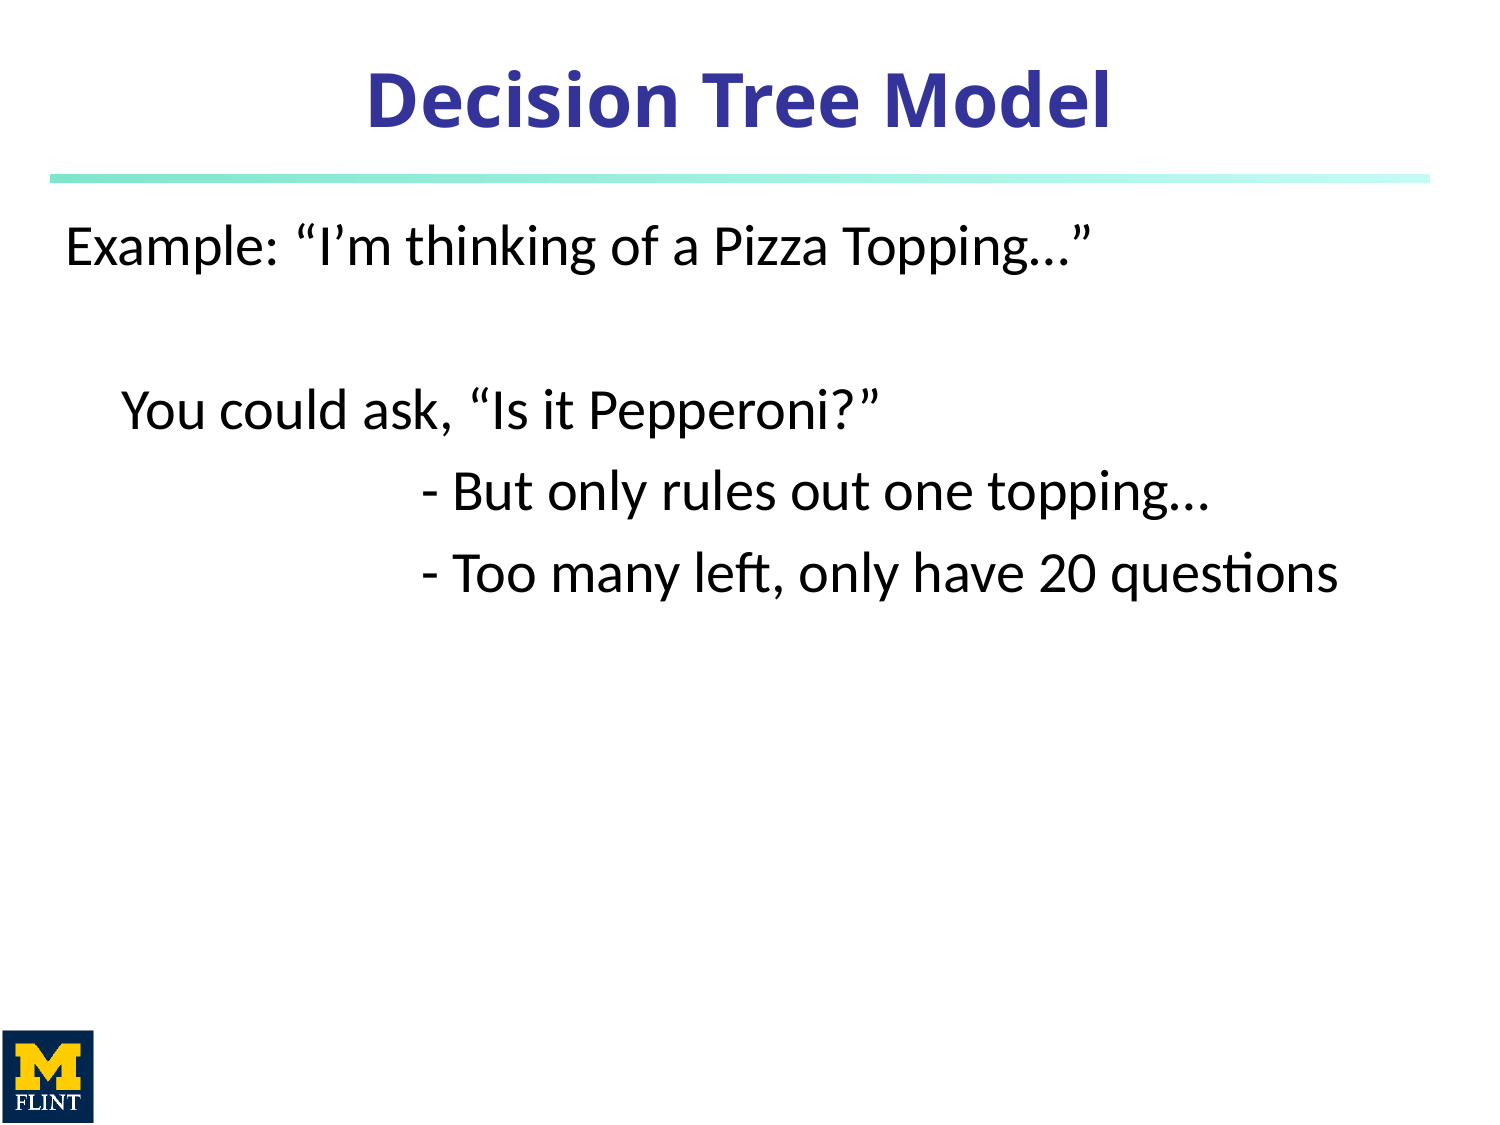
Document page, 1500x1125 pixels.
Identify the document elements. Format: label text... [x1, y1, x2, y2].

list Example: “I’m thinking of a Pizza Topping…” You could ask, “Is it Pepperoni?” - But only rules out one topping… - Too many left, only have 20 questions [50, 200, 1438, 1063]
picture [0, 1028, 96, 1125]
title Decision Tree Model [50, 50, 1429, 150]
